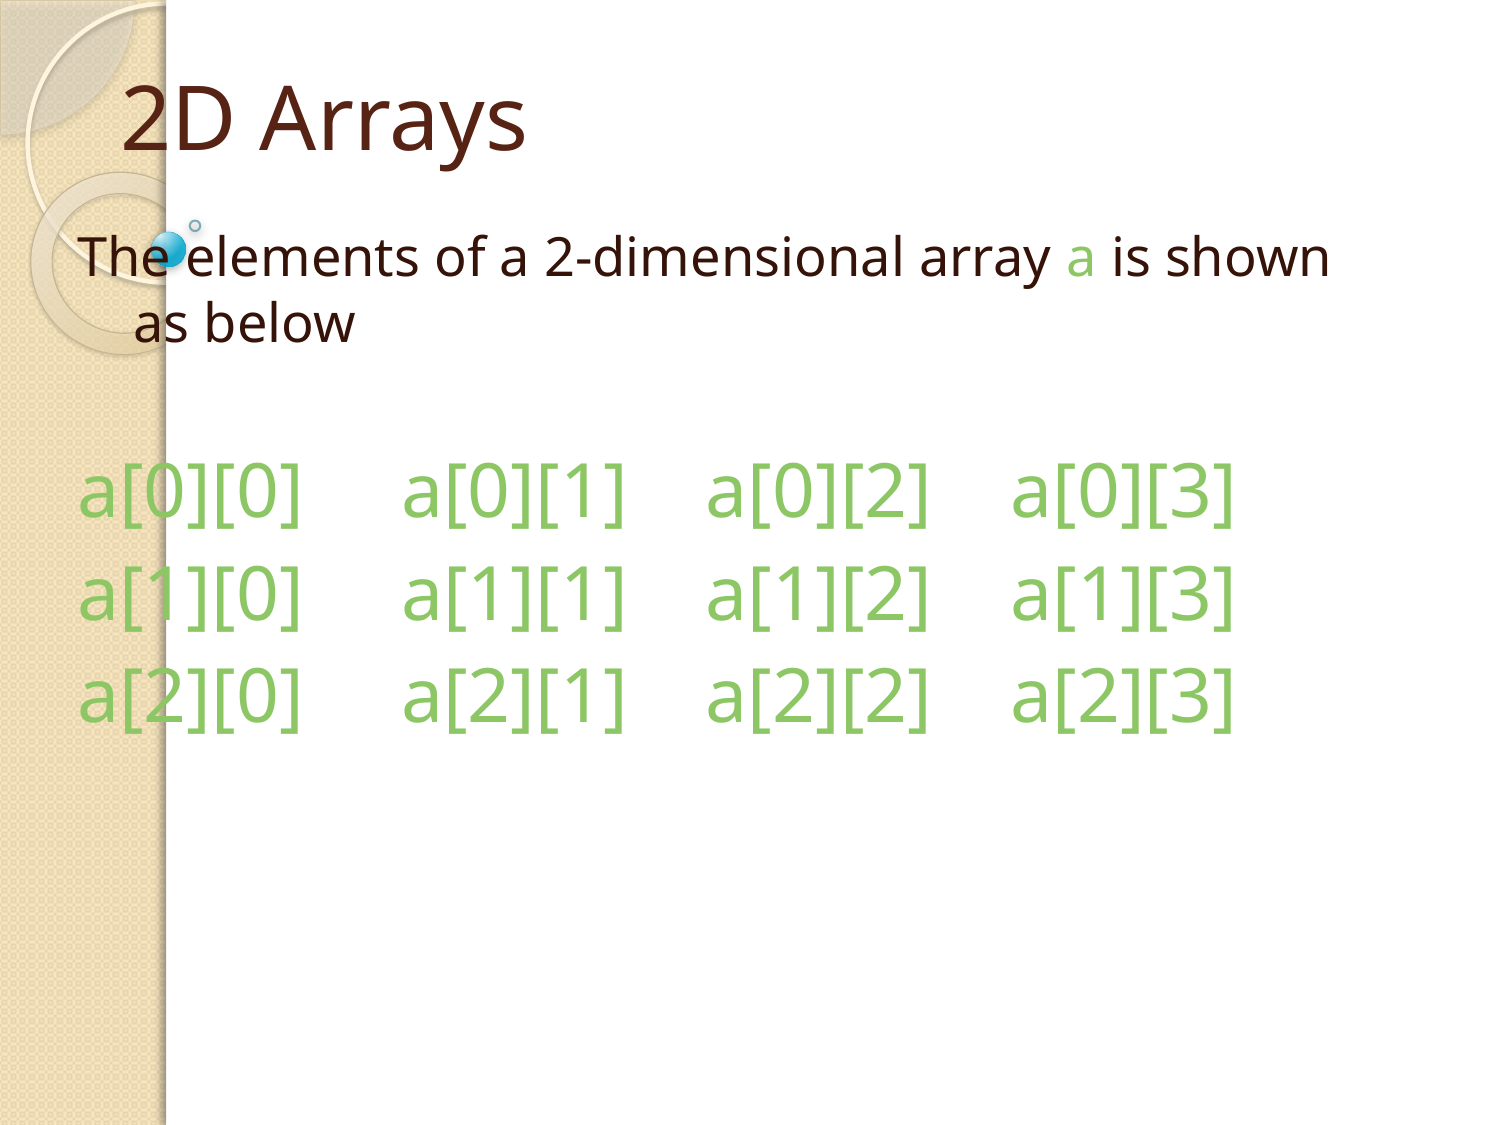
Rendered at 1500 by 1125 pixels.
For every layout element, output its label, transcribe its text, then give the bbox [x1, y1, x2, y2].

title 2D Arrays [105, 35, 1381, 176]
subtitle The elements of a 2-dimensional array a is shown as below a[0][0] a[0][1] a[0][2] a[0][3] a[1][0] a[1][1] a[1][2] a[1][3] a[2][0] a[2][1] a[2][2] a[2][3] [62, 222, 1400, 997]
